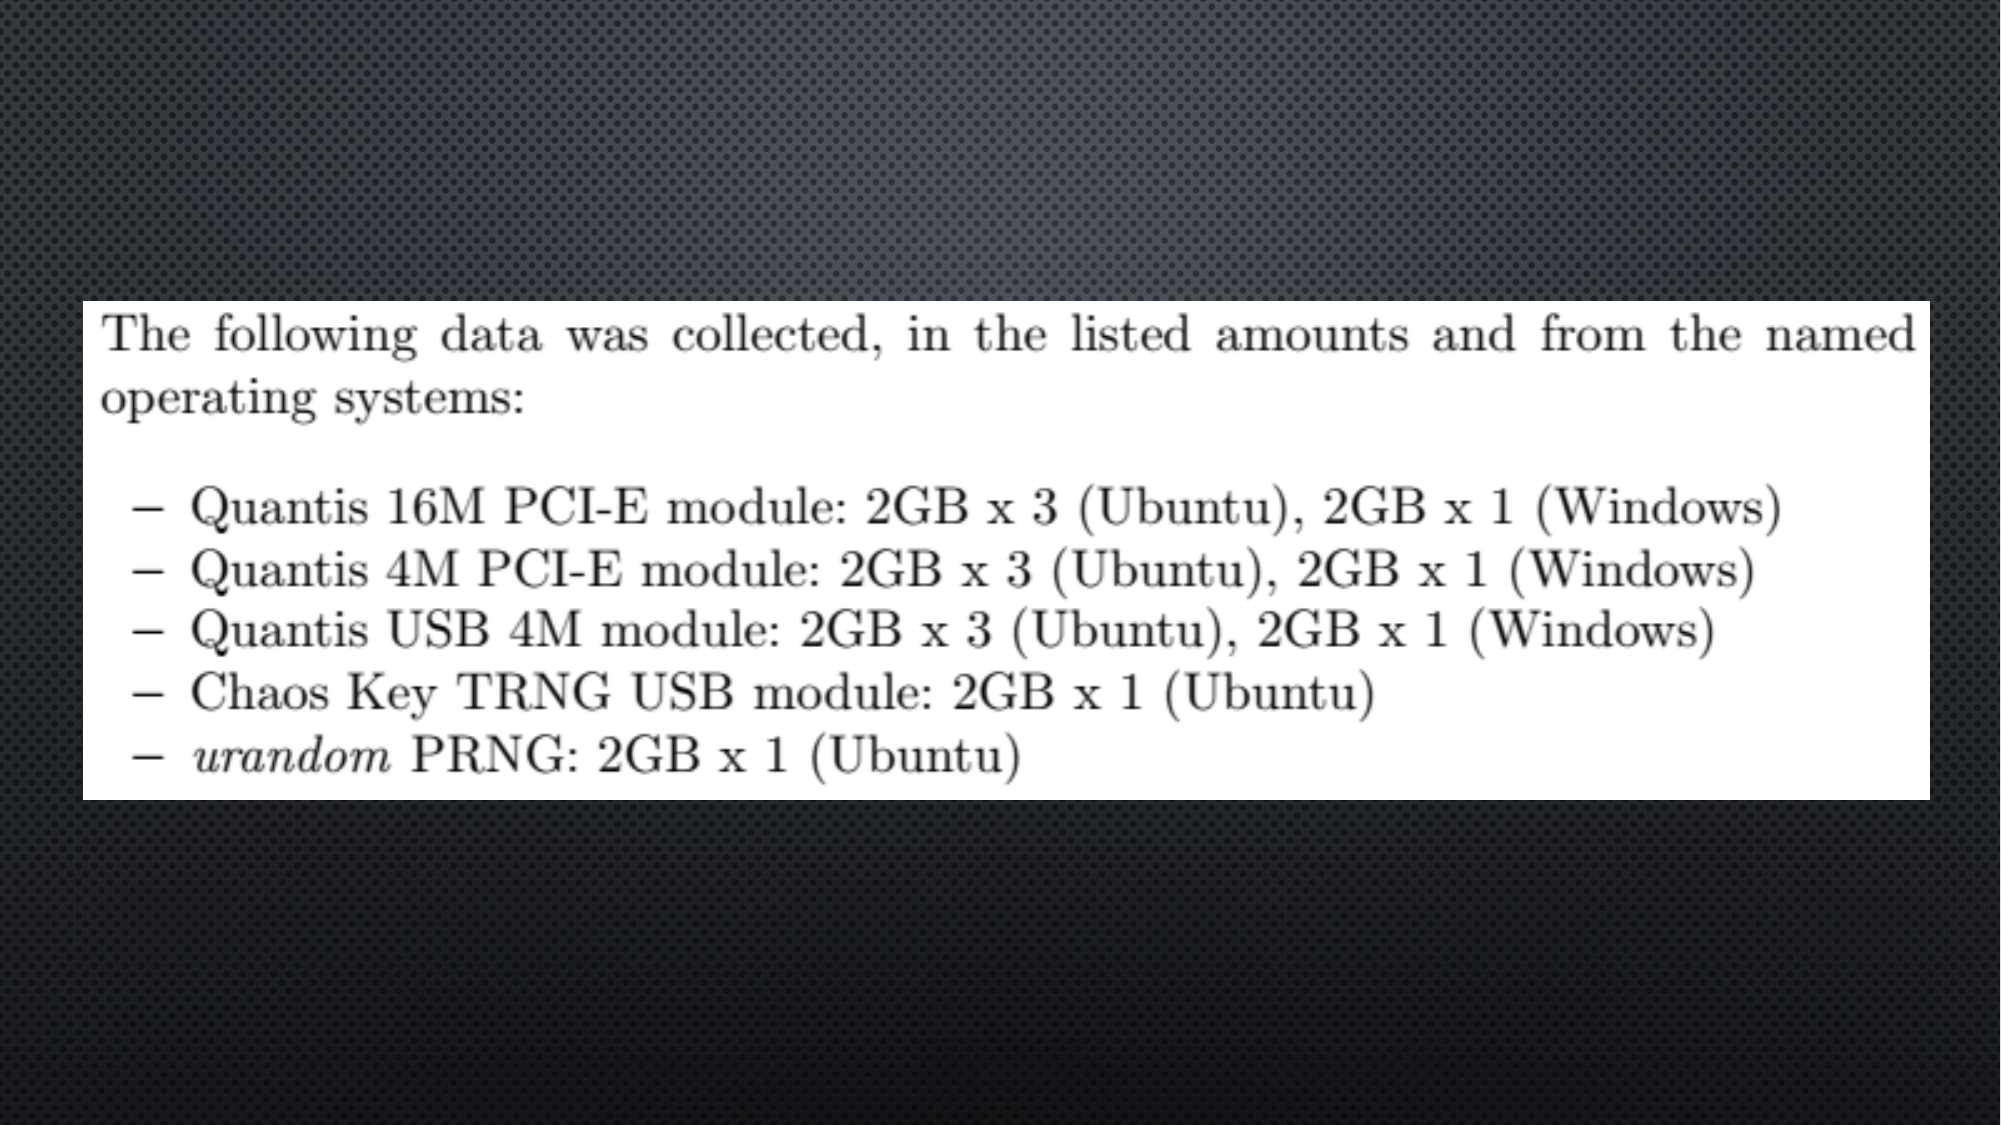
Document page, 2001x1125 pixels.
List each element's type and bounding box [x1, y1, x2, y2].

picture [83, 301, 1931, 800]
